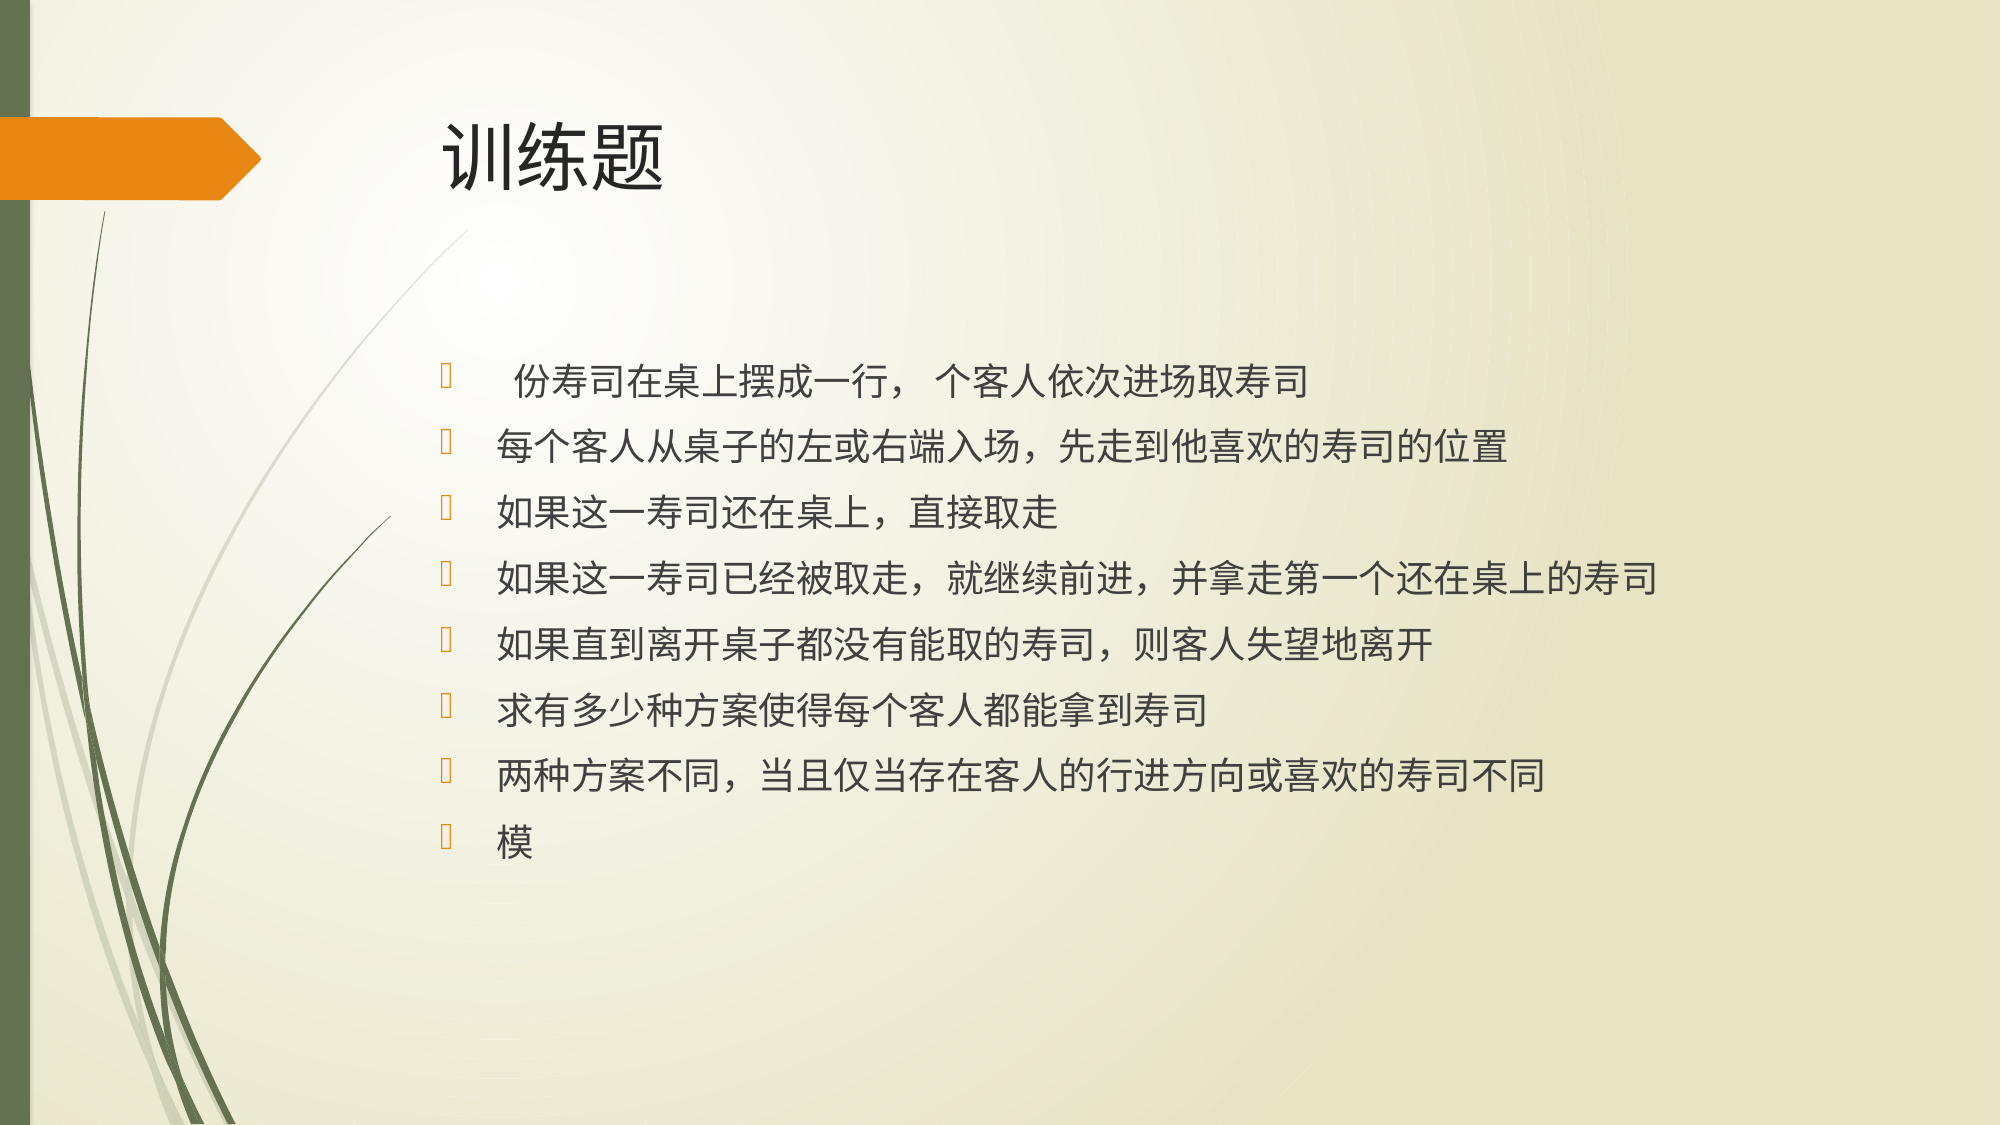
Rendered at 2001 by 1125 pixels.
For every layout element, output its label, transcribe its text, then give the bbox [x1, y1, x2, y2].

title 训练题 [425, 102, 1888, 313]
